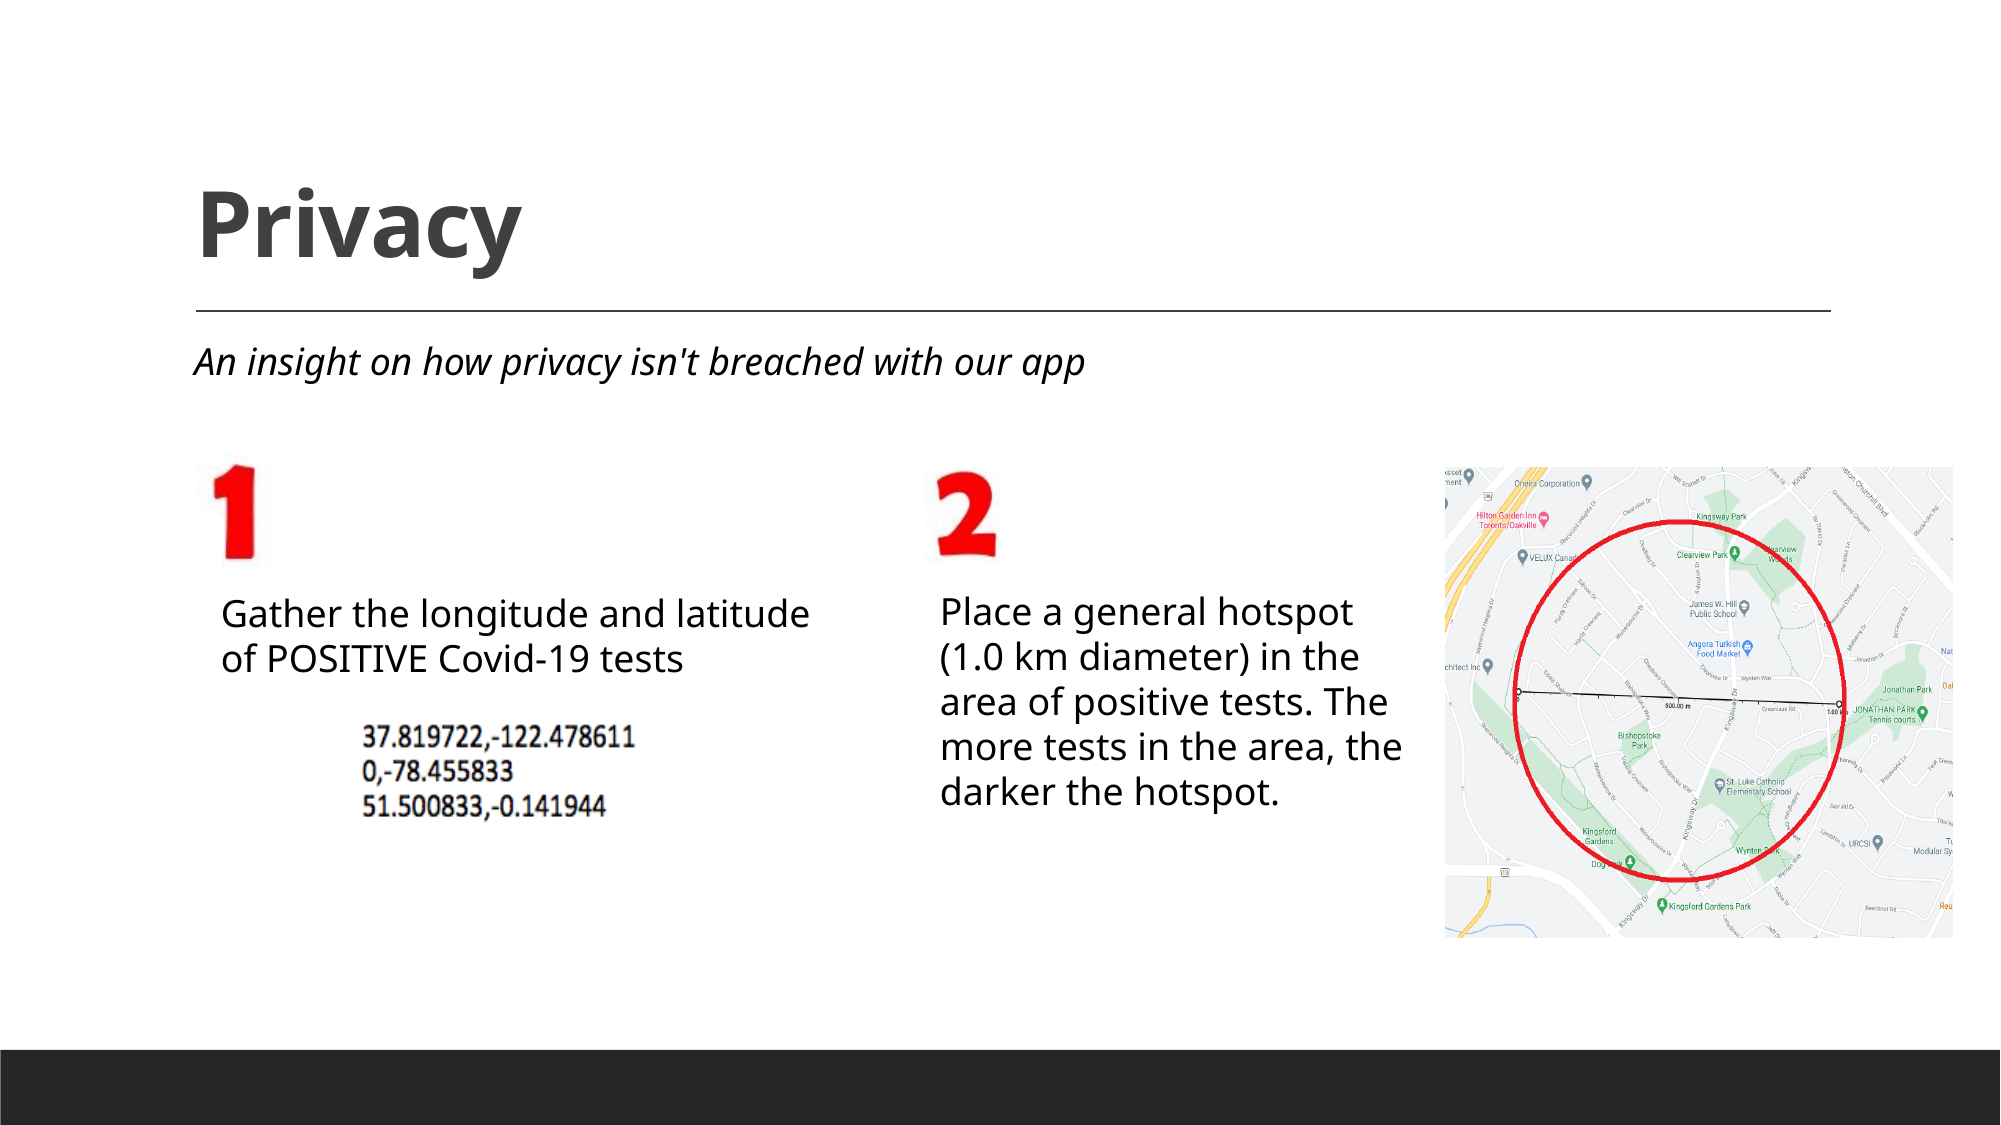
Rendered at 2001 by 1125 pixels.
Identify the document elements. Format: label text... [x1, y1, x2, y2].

text_box Gather the longitude and latitude of POSITIVE Covid-19 tests [205, 582, 833, 688]
title Privacy [180, 47, 1830, 285]
picture [924, 466, 1009, 566]
picture [1445, 466, 1954, 938]
text_box Place a general hotspot (1.0 km diameter) in the area of positive tests. The more tests in the area, the darker the hotspot. [924, 580, 1419, 821]
text_box An insight on how privacy isn't breached with our app [179, 330, 1381, 391]
picture [179, 452, 298, 568]
picture [361, 718, 639, 827]
